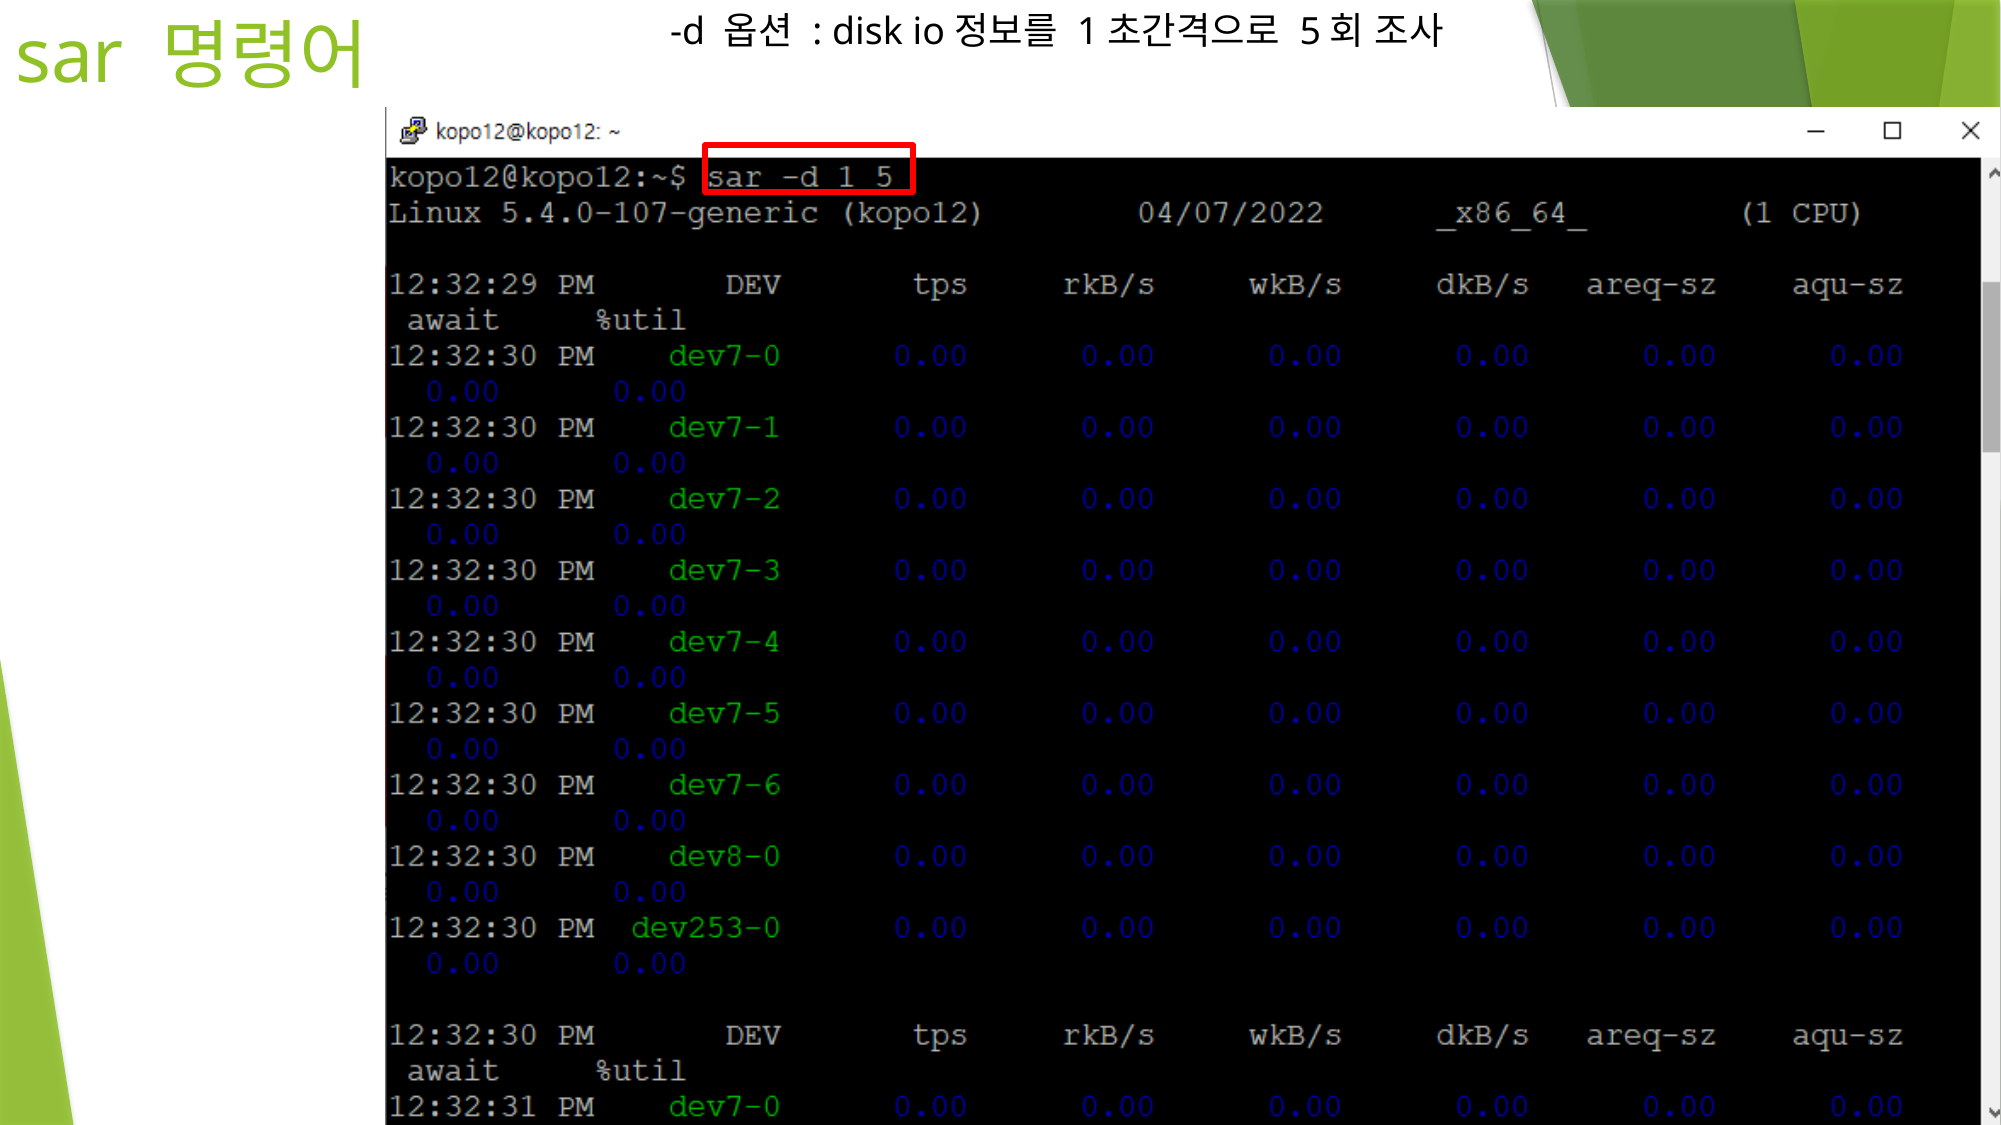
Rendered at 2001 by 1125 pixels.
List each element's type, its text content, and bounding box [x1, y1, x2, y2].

title sar 명령어 [0, 0, 1399, 146]
text_box -d 옵션 : disk io정보를 1초간격으로 5회 조사 [655, 0, 1950, 60]
picture [384, 107, 2000, 1125]
